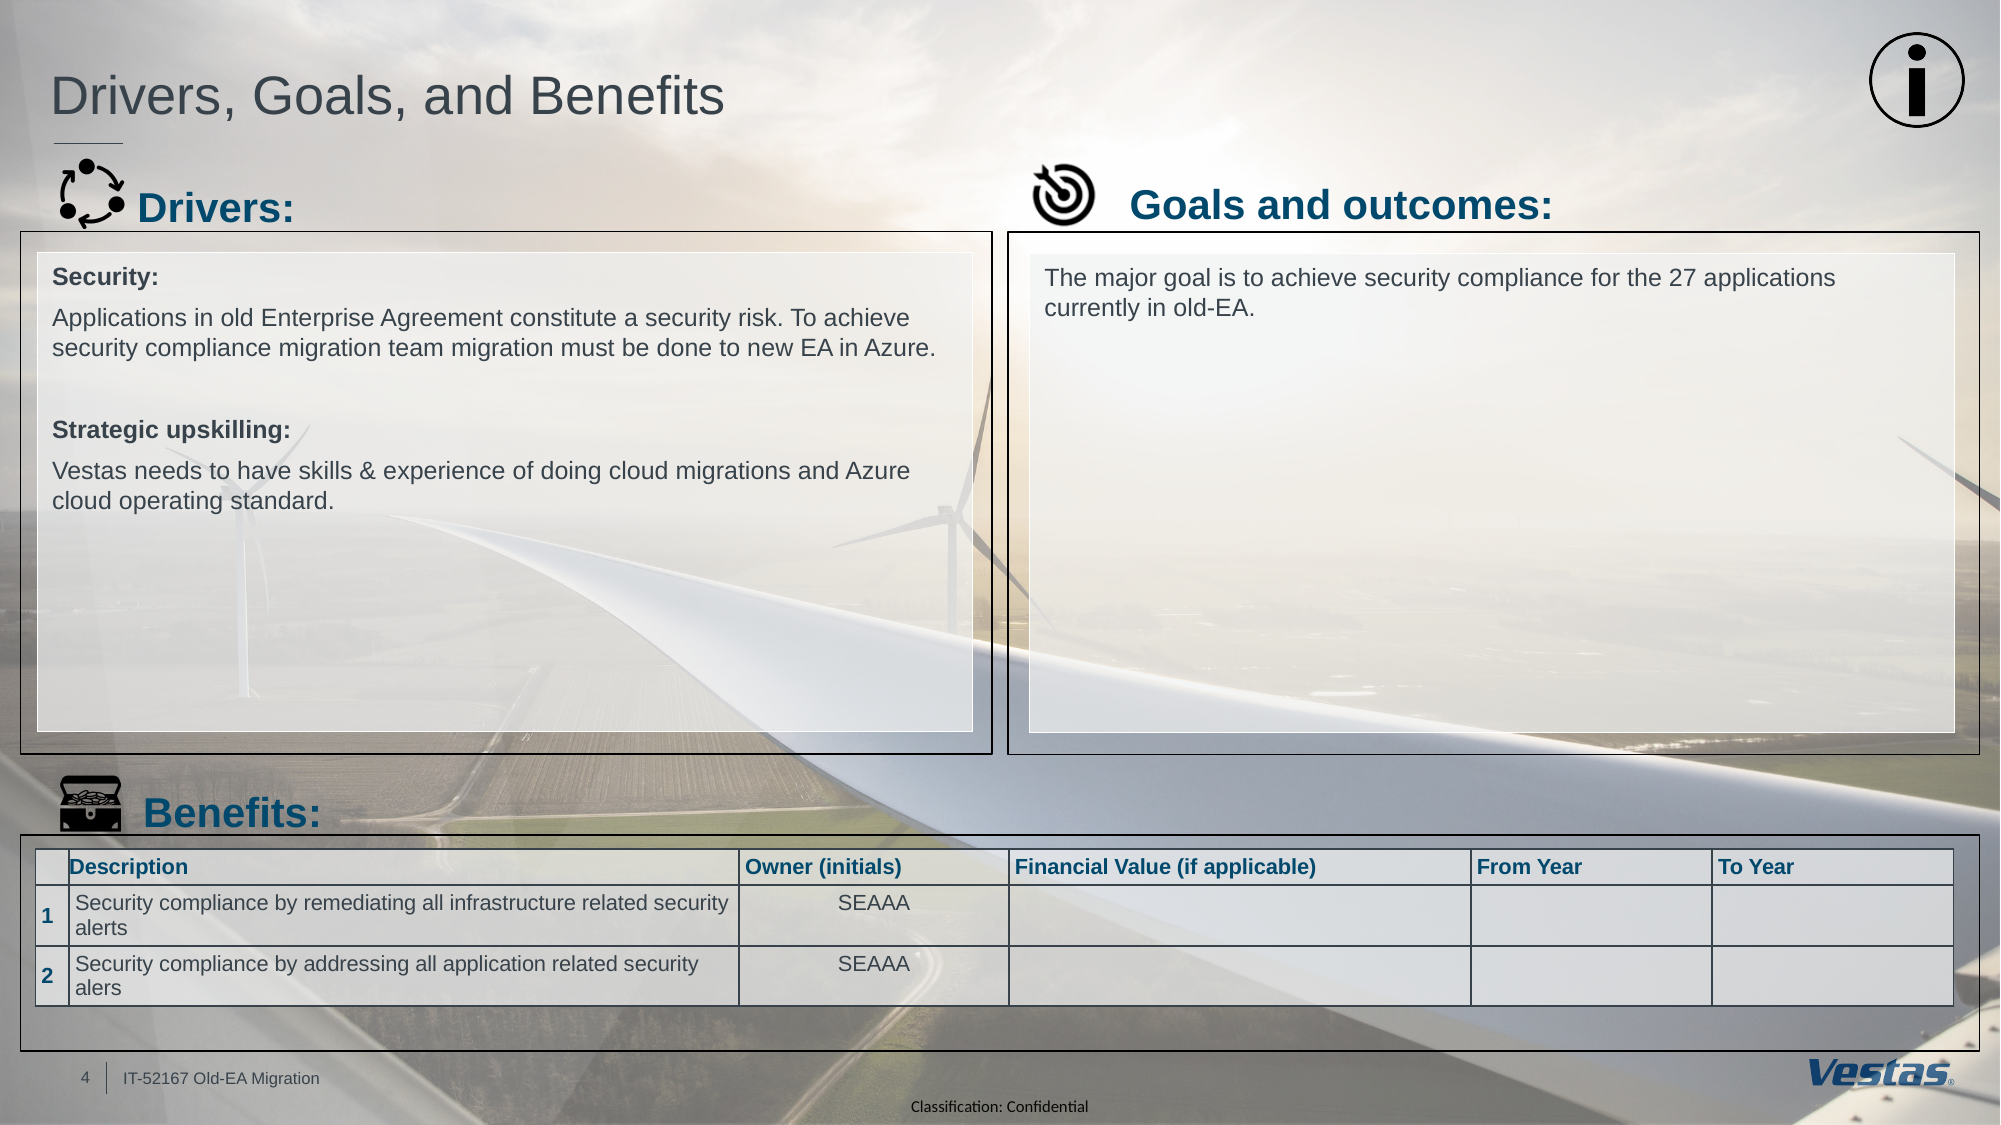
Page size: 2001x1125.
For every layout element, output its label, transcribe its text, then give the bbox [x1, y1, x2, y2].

table_cell [1010, 947, 1470, 1005]
table_cell [1713, 886, 1953, 945]
table_cell [1010, 886, 1470, 945]
text_box Goals and outcomes:​ [1114, 170, 1878, 281]
footer IT-52167 Old-EA Migration [123, 1054, 870, 1103]
text_box [1006, 230, 1982, 757]
table_cell SEAAA [740, 886, 1008, 945]
table_cell 2 [36, 947, 68, 1005]
text_box Drivers, Goals, and Benefits [35, 59, 1954, 136]
table_header [36, 850, 68, 884]
text_box Drivers: [142, 173, 453, 239]
table_cell SEAAA [740, 947, 1008, 1005]
table_header From Year [1472, 850, 1711, 884]
table_header Owner (initials) [740, 850, 1008, 884]
text_box [18, 229, 994, 756]
text_box [18, 833, 1982, 1053]
list The major goal is to achieve security compliance for the 27 applications currently in old-EA. [1029, 253, 1955, 733]
table_cell [1713, 947, 1953, 1005]
table_cell 1 [36, 886, 68, 945]
list Security: Applications in old Enterprise Agreement constitute a security risk. To achieve security compliance migration team migration must be done to new EA in Azure. Strategic upskilling: Vestas needs to have skills & experience of doing cloud migrations and Azure cloud operating standard. [37, 252, 973, 732]
table_cell Security compliance by addressing all application related security alers [70, 947, 738, 1005]
table_header Financial Value (if applicable) [1010, 850, 1470, 884]
table_header Description [70, 850, 738, 884]
text_box Benefits: [132, 778, 891, 844]
text_box 4 [66, 1059, 120, 1108]
table_cell Security compliance by remediating all infrastructure related security alerts [70, 886, 738, 945]
table_cell [1472, 947, 1711, 1005]
picture [0, 0, 2001, 1125]
table_cell [1472, 886, 1711, 945]
table_header To Year [1713, 850, 1953, 884]
